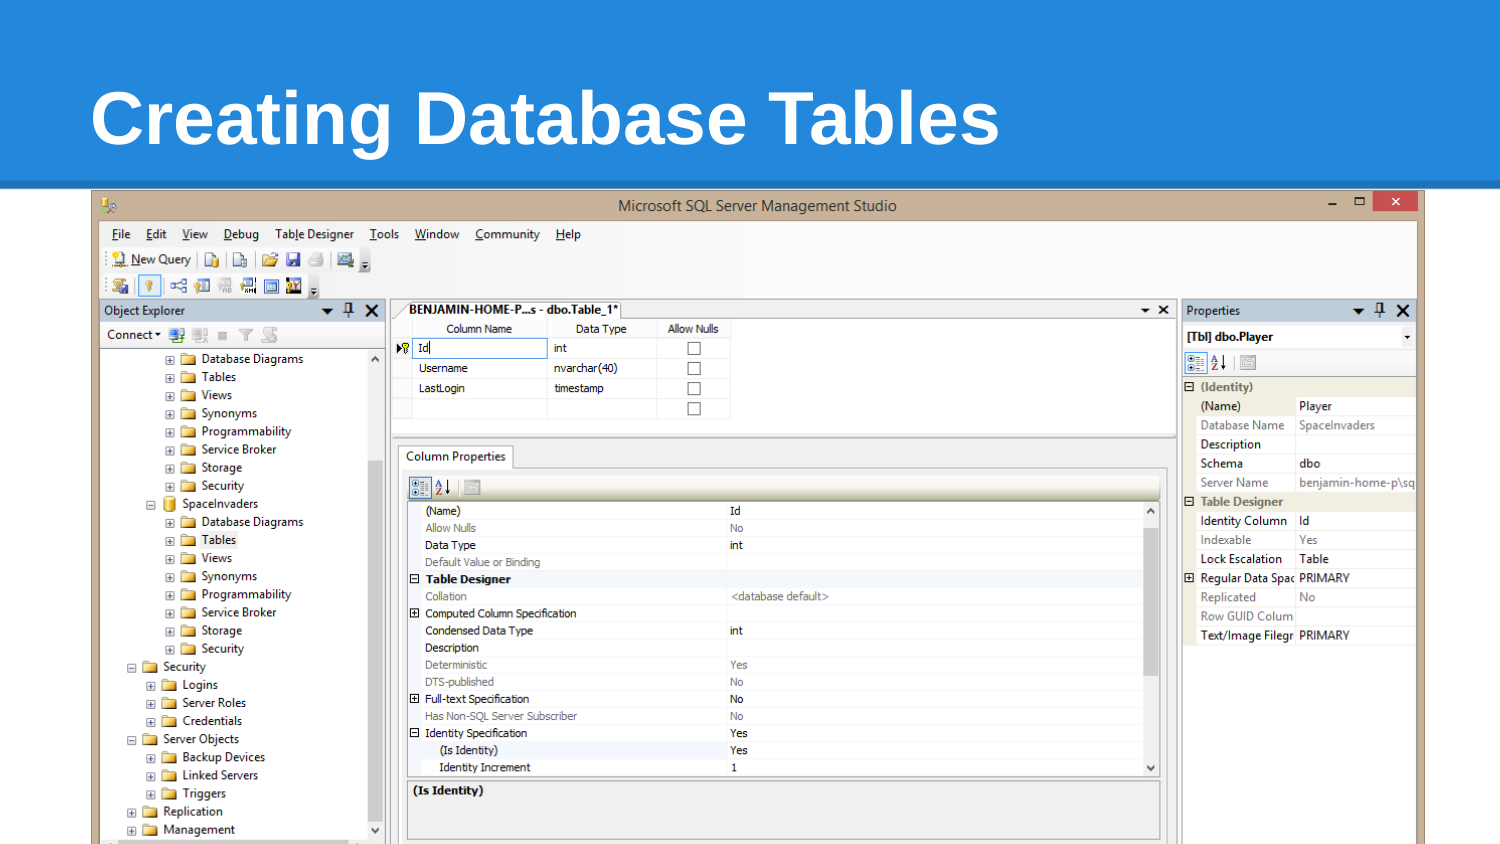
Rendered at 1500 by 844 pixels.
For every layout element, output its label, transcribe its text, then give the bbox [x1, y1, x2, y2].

title Creating Database Tables [75, 33, 1425, 175]
picture [91, 189, 1426, 844]
